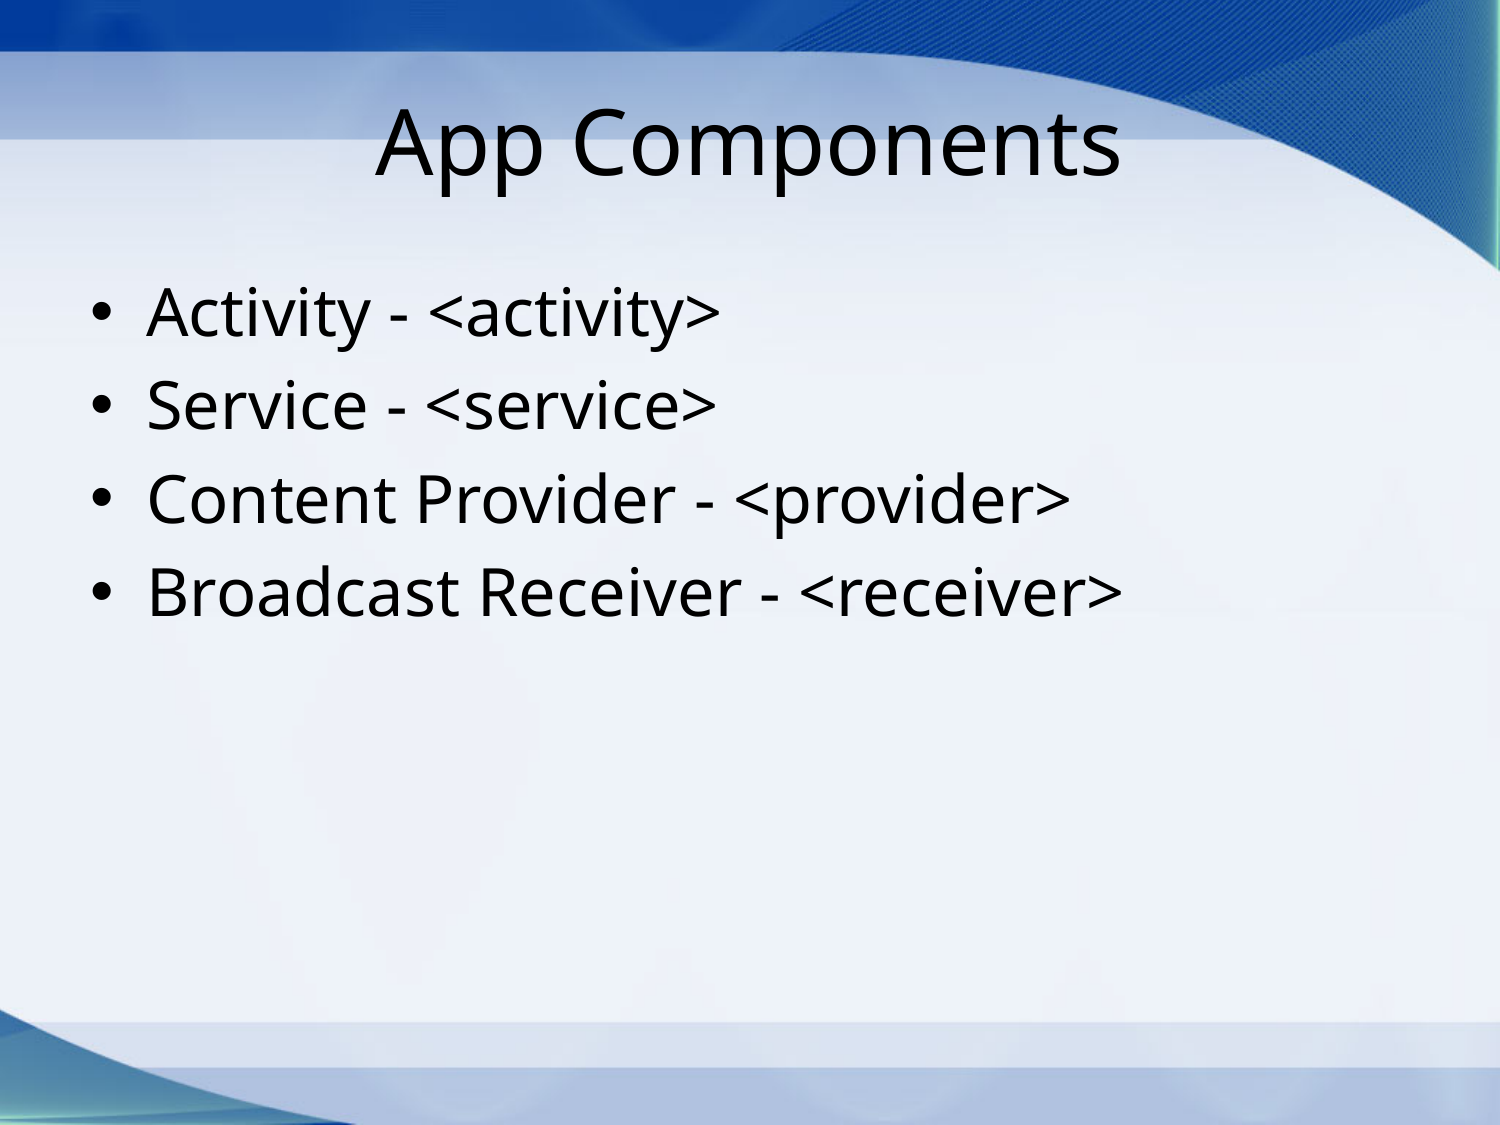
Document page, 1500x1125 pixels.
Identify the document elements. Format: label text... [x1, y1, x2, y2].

title App Components [75, 45, 1425, 233]
picture [0, 0, 1500, 1125]
list Activity - <activity> Service - <service> Content Provider - <provider> Broadcast Receiver - <receiver> [75, 262, 1425, 1005]
